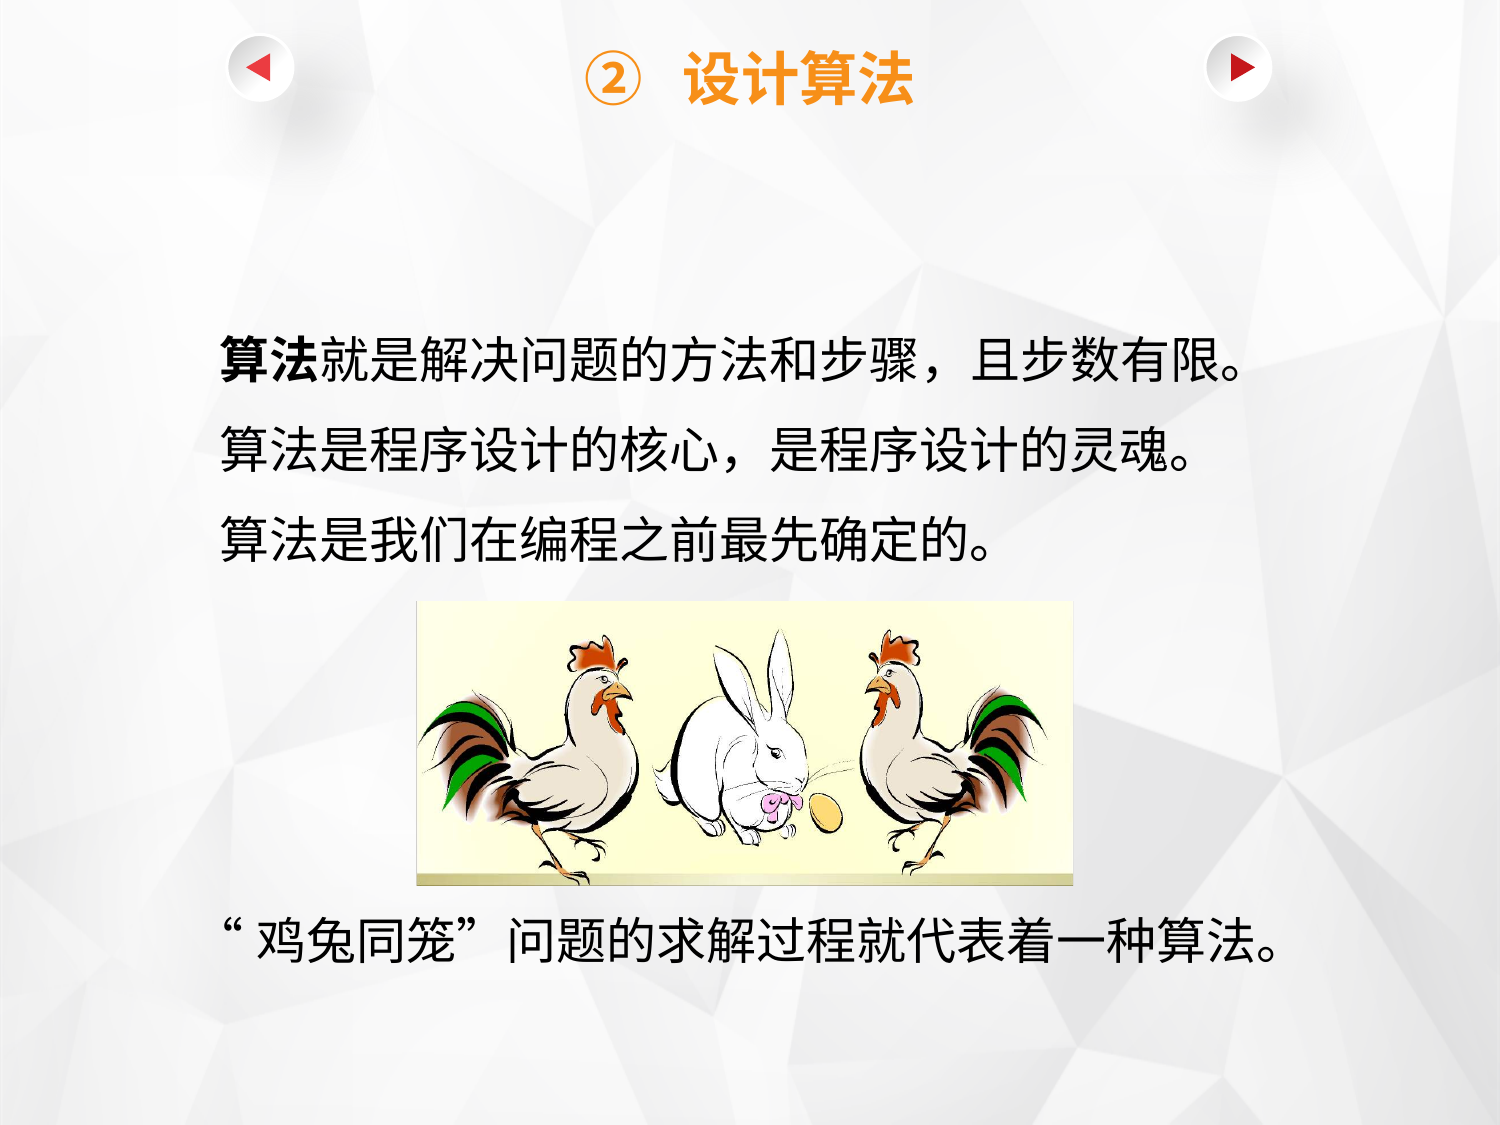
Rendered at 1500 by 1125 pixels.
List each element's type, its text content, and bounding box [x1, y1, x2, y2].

picture [0, 0, 1500, 1125]
text_box “鸡兔同笼”问题的求解过程就代表着一种算法。 [179, 902, 1321, 978]
text_box 算法就是解决问题的方法和步骤，且步数有限。 算法是程序设计的核心，是程序设计的灵魂。 算法是我们在编程之前最先确定的。 [204, 291, 1285, 577]
text_box ② 设计算法 [518, 34, 982, 120]
